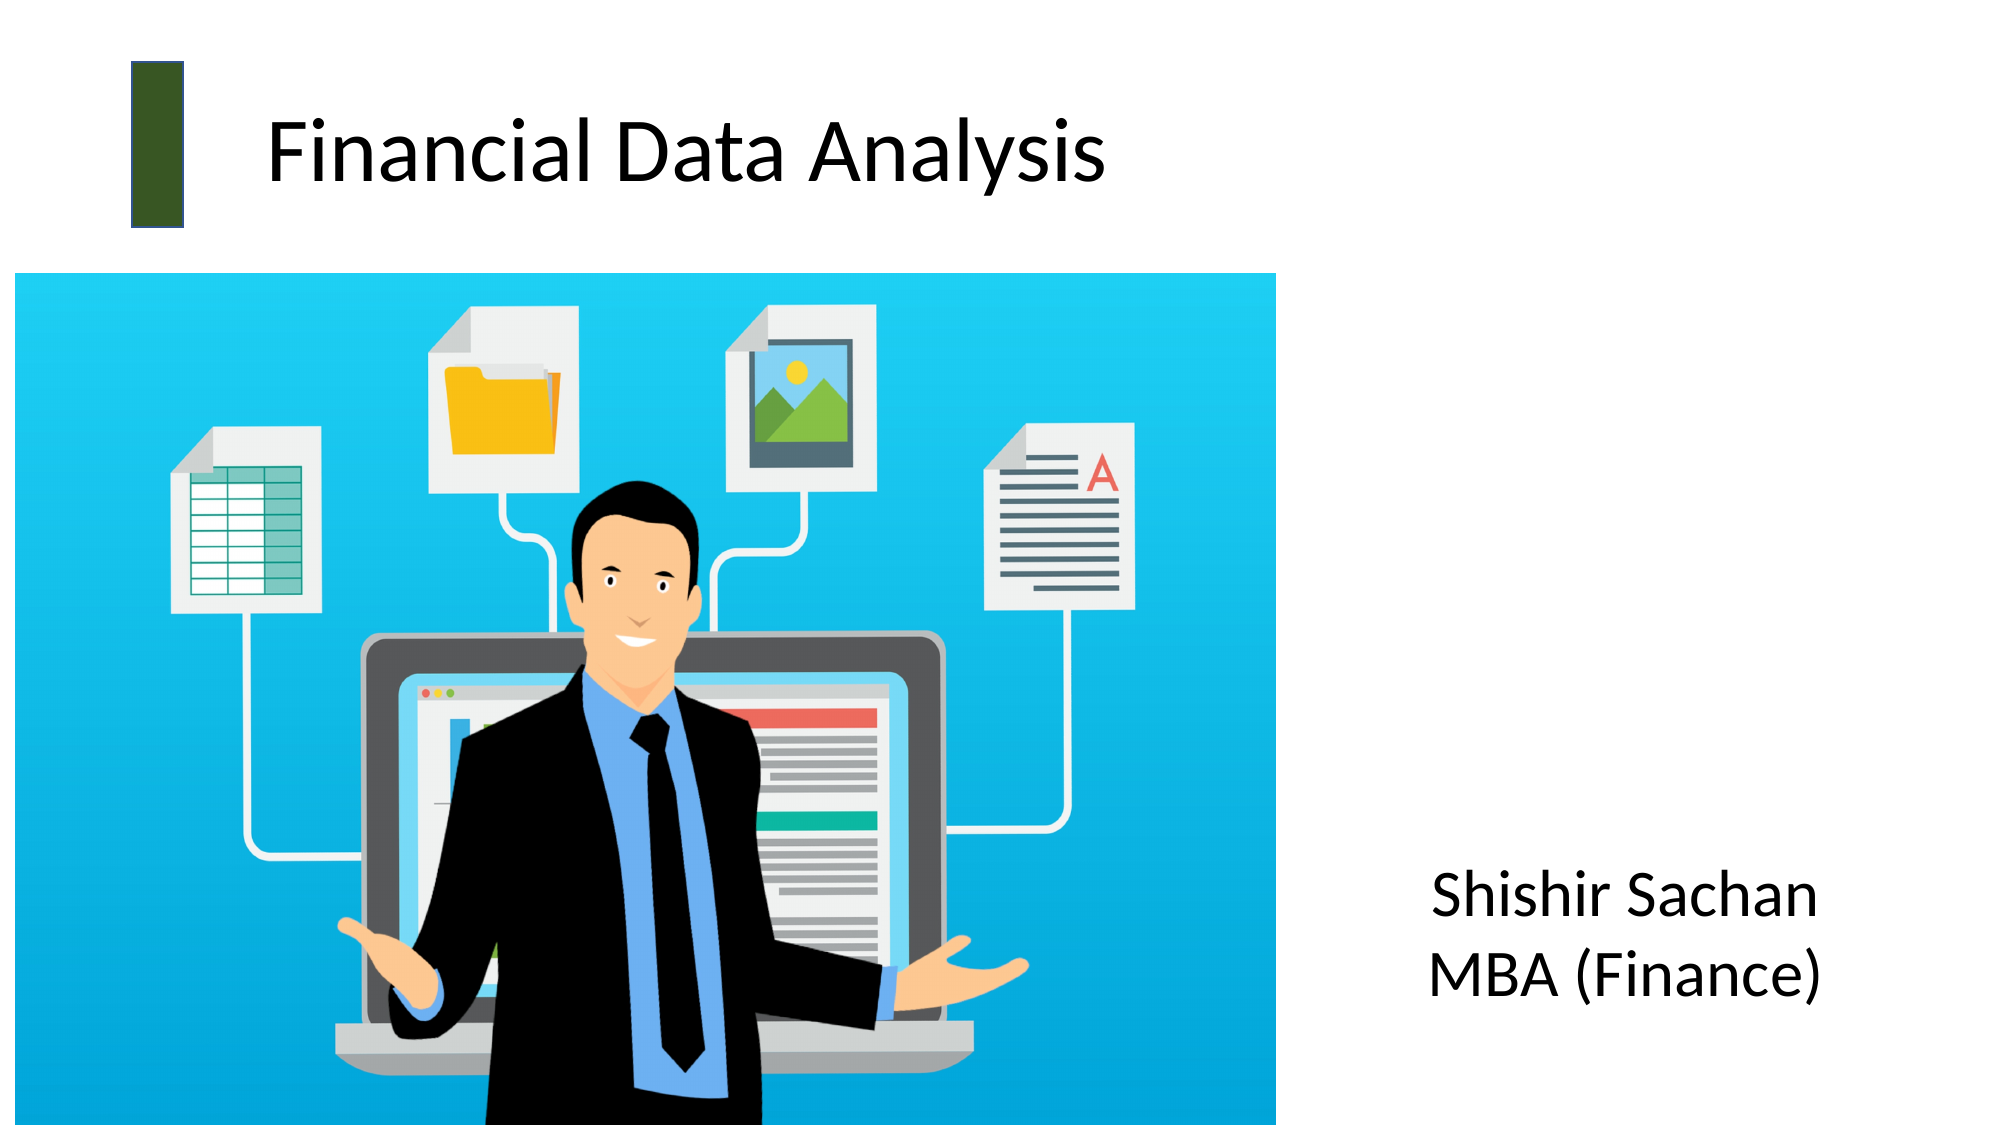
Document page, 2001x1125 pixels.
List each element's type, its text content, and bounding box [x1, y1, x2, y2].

picture [15, 273, 1276, 1125]
text_box [131, 61, 184, 228]
text_box Financial Data Analysis [250, 74, 1896, 215]
text_box Shishir Sachan MBA (Finance) [1356, 795, 1896, 1064]
